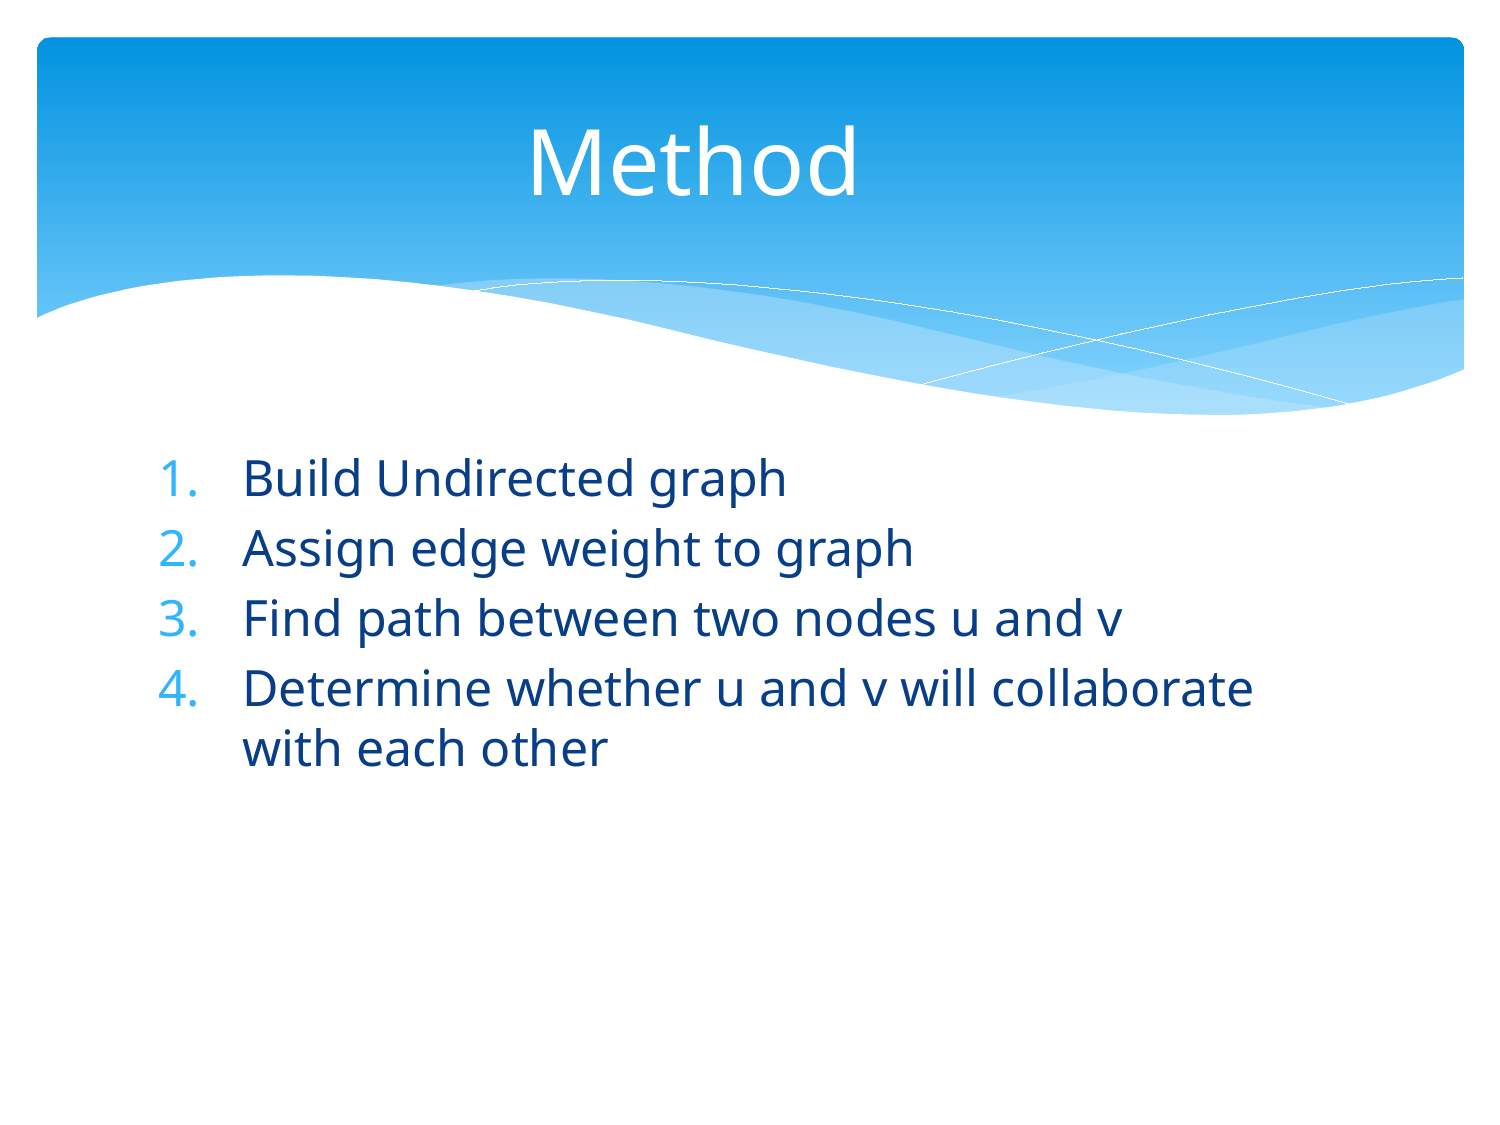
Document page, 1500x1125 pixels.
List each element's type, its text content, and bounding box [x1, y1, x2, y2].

title Method [75, 55, 1425, 261]
list Build Undirected graph Assign edge weight to graph Find path between two nodes u and v Determine whether u and v will collaborate with each other [143, 438, 1359, 1005]
